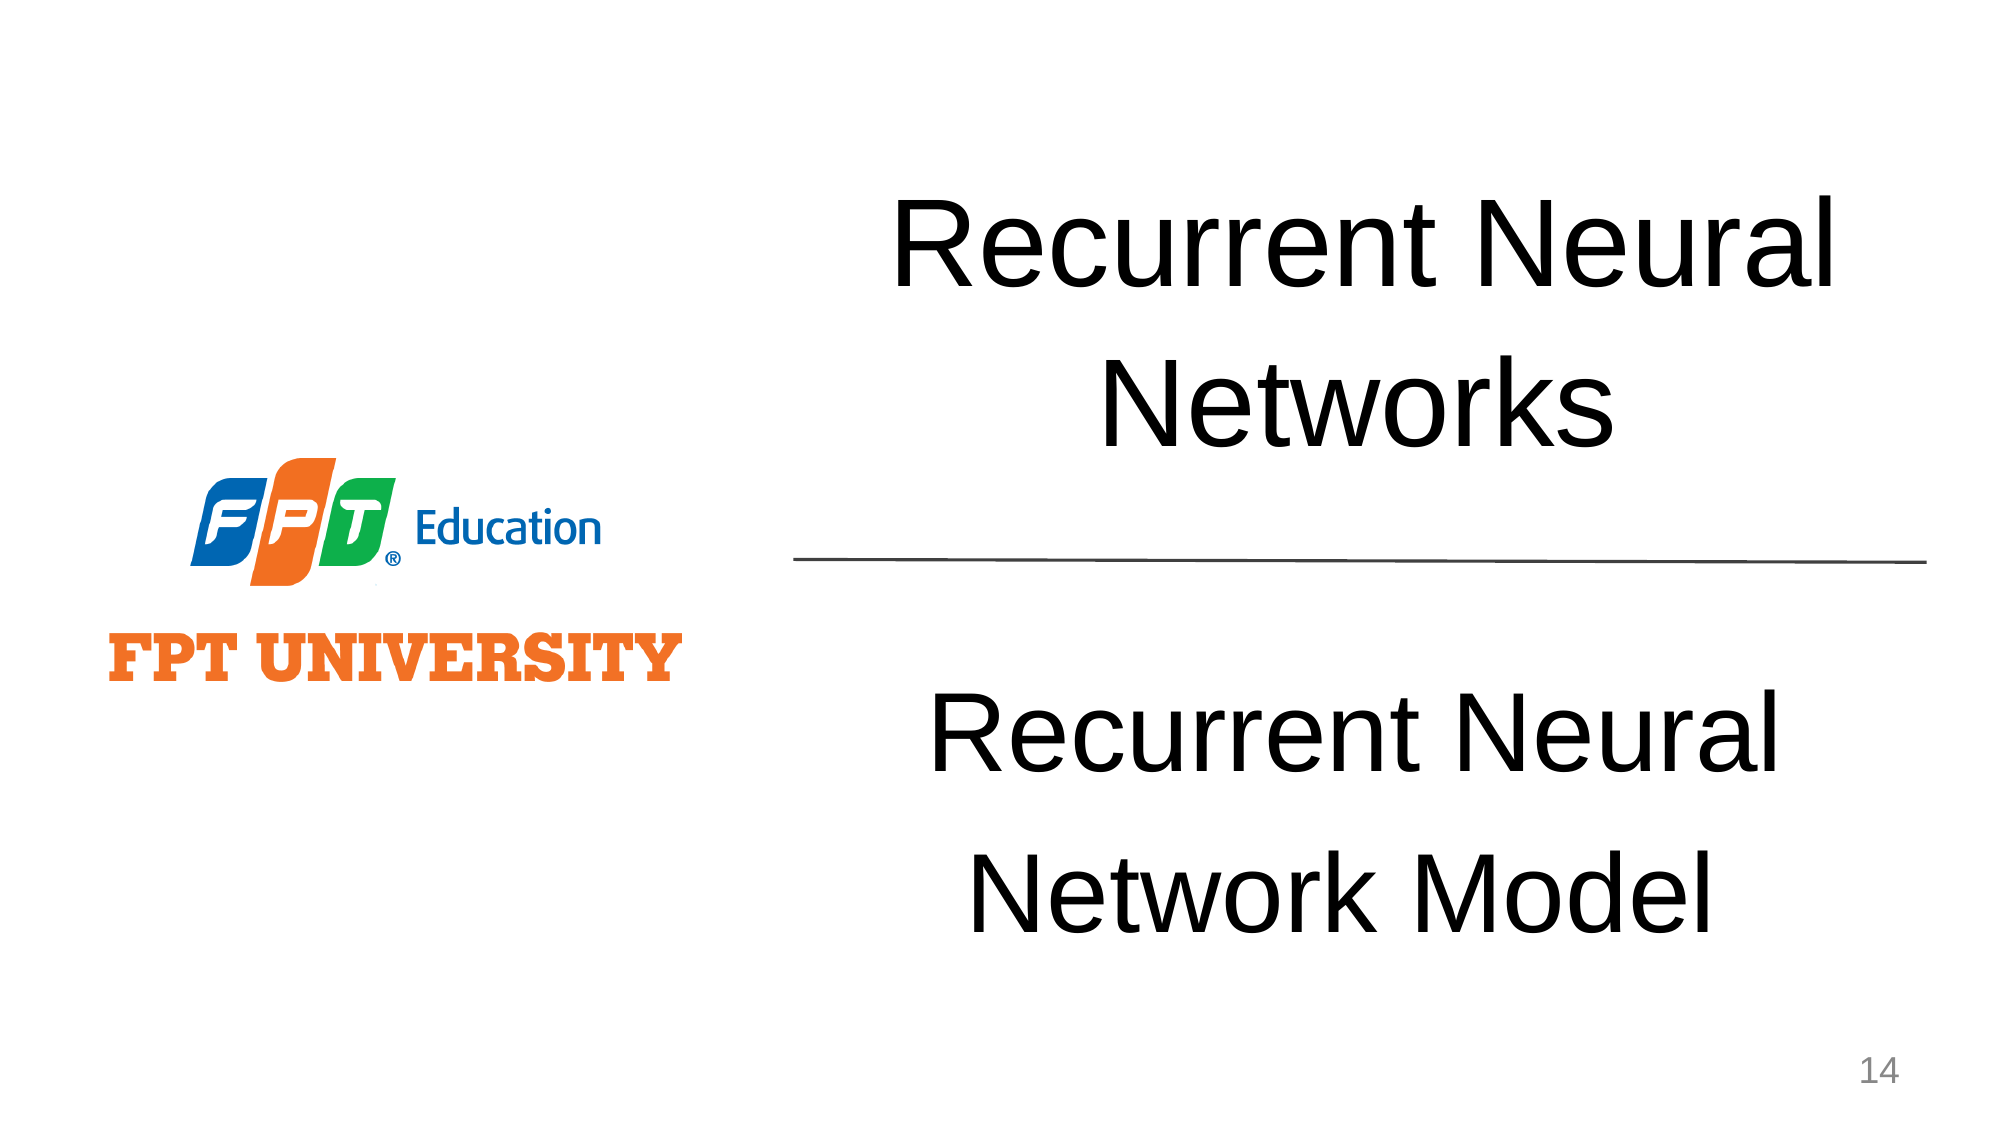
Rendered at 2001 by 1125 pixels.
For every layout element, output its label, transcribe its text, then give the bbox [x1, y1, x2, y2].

picture [68, 392, 704, 743]
slide_number 14 [1440, 1046, 1900, 1103]
text_box Recurrent Neural Network Model [924, 628, 1796, 955]
title Recurrent Neural Networks [166, 129, 1916, 472]
